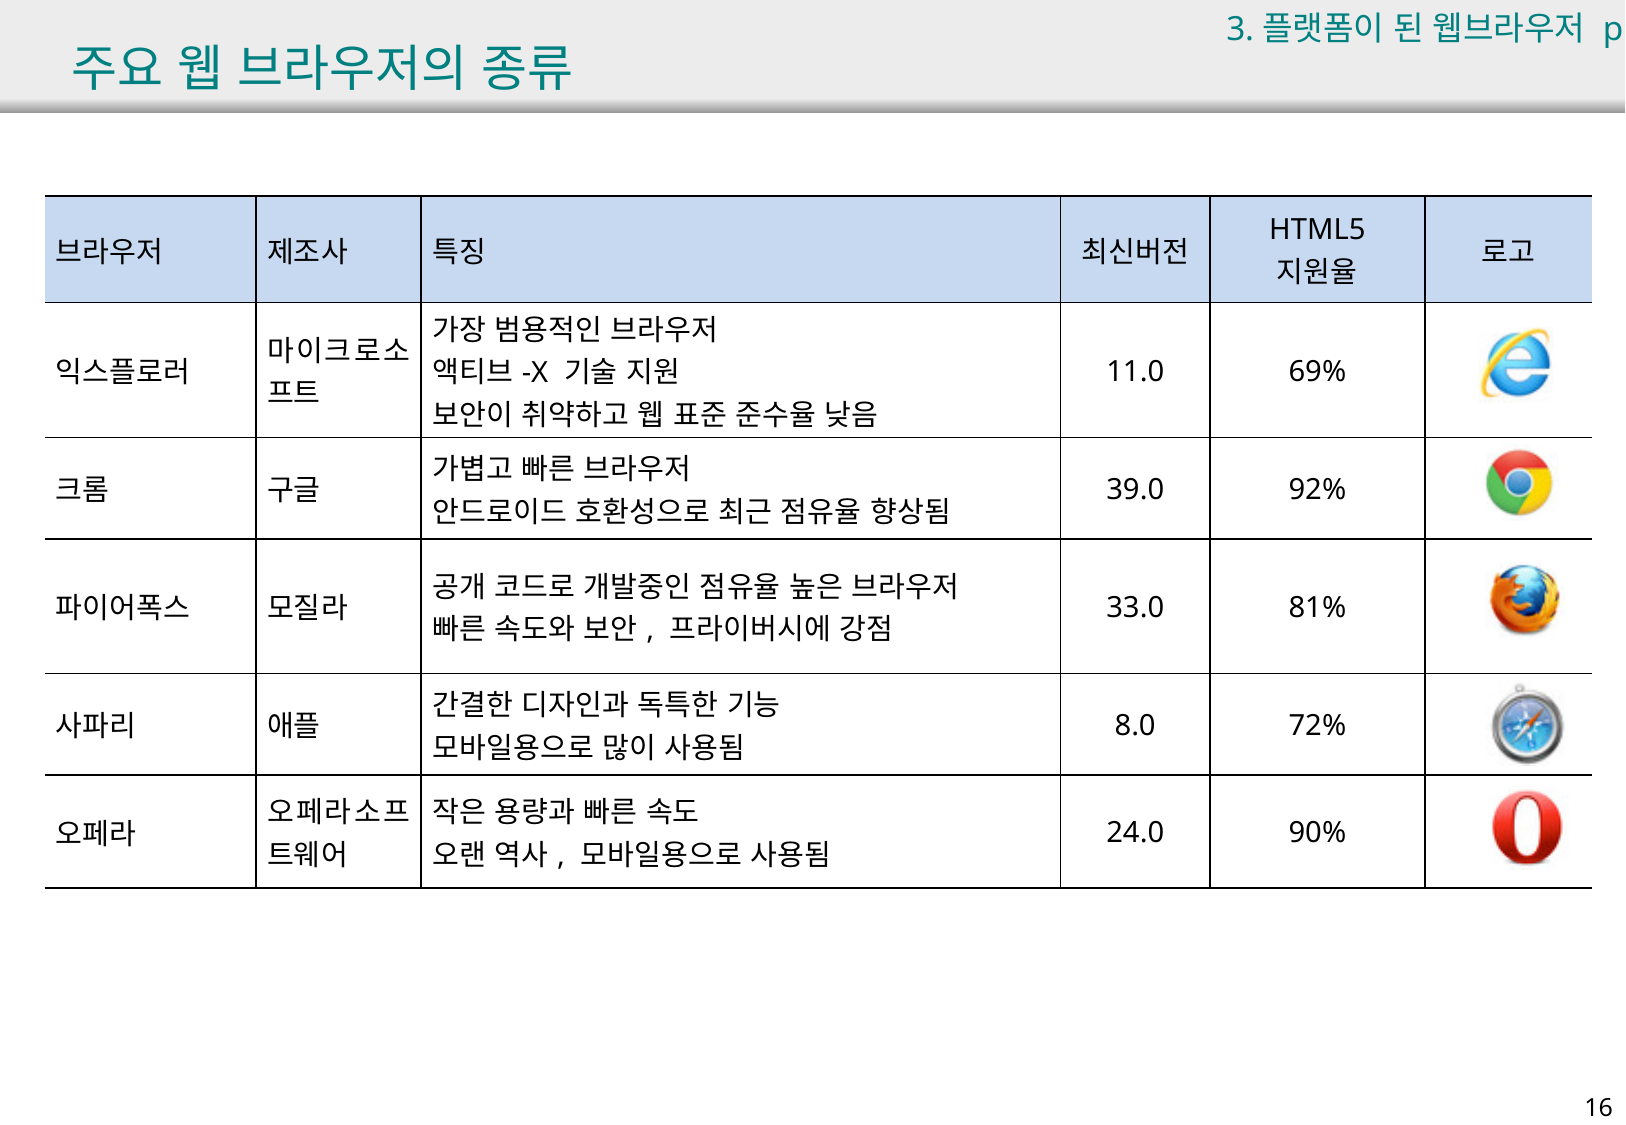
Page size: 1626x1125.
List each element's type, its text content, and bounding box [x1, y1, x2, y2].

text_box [1485, 786, 1569, 870]
text_box 3.플랫폼이 된 웹브라우저 p.31 [1211, 0, 1625, 55]
table_cell 공개 코드로 개발중인 점유율 높은 브라우저 빠른 속도와 보안, 프라이버시에 강점 [422, 540, 1060, 673]
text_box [1473, 444, 1559, 522]
table_cell 파이어폭스 [45, 540, 255, 673]
table_cell 72% [1211, 674, 1424, 774]
table_cell 11.0 [1061, 303, 1209, 437]
table_cell 69% [1211, 303, 1424, 437]
table_cell 33.0 [1061, 540, 1209, 673]
table_cell [1426, 540, 1592, 673]
table_cell 92% [1211, 438, 1424, 538]
table_cell 오페라소프트웨어 [257, 776, 420, 887]
title 주요 웹 브라우저의 종류 [56, 18, 1545, 115]
table_header HTML5 지원율 [1211, 197, 1424, 302]
table_header 특징 [422, 197, 1060, 302]
table_header 브라우저 [45, 197, 255, 302]
table_cell 구글 [257, 438, 420, 538]
table_header 최신버전 [1061, 197, 1209, 302]
table_cell [1426, 776, 1592, 887]
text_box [1473, 325, 1559, 404]
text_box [1485, 562, 1565, 638]
table_cell 애플 [257, 674, 420, 774]
table_cell 익스플로러 [45, 303, 255, 437]
table_cell 간결한 디자인과 독특한 기능 모바일용으로 많이 사용됨 [422, 674, 1060, 774]
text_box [1485, 680, 1571, 766]
table_cell [1426, 438, 1592, 538]
table_cell 90% [1211, 776, 1424, 887]
table_cell 작은 용량과 빠른 속도 오랜 역사, 모바일용으로 사용됨 [422, 776, 1060, 887]
table_cell [1426, 674, 1592, 774]
table_cell 8.0 [1061, 674, 1209, 774]
table_cell 24.0 [1061, 776, 1209, 887]
table_cell 사파리 [45, 674, 255, 774]
table_cell 가볍고 빠른 브라우저 안드로이드 호환성으로 최근 점유율 향상됨 [422, 438, 1060, 538]
table_cell 크롬 [45, 438, 255, 538]
table_header 로고 [1426, 197, 1592, 302]
table_cell [1426, 303, 1592, 437]
table_cell 오페라 [45, 776, 255, 887]
table_cell 마이크로소프트 [257, 303, 420, 437]
table_cell 가장 범용적인 브라우저 액티브-X 기술 지원 보안이 취약하고 웹 표준 준수율 낮음 [422, 303, 1060, 437]
table_cell 81% [1211, 540, 1424, 673]
table_header 제조사 [257, 197, 420, 302]
table_cell 39.0 [1061, 438, 1209, 538]
table_cell 모질라 [257, 540, 420, 673]
